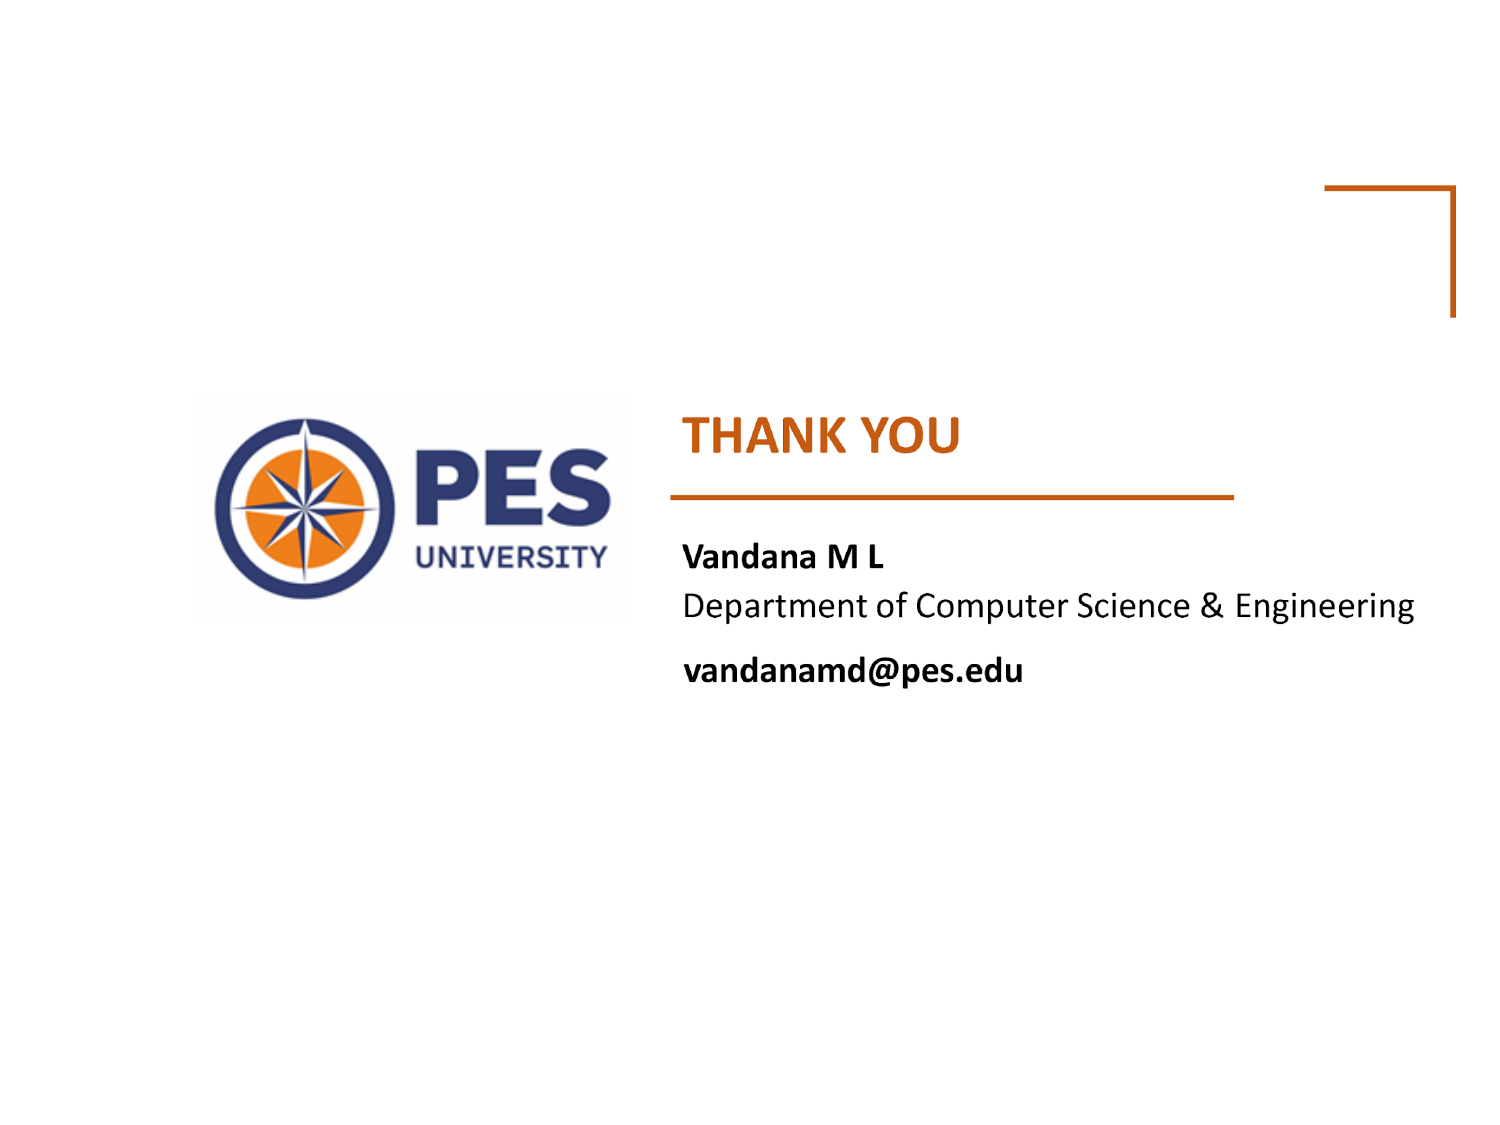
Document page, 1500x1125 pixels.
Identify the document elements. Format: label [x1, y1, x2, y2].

picture [194, 396, 633, 622]
picture [643, 141, 1500, 987]
